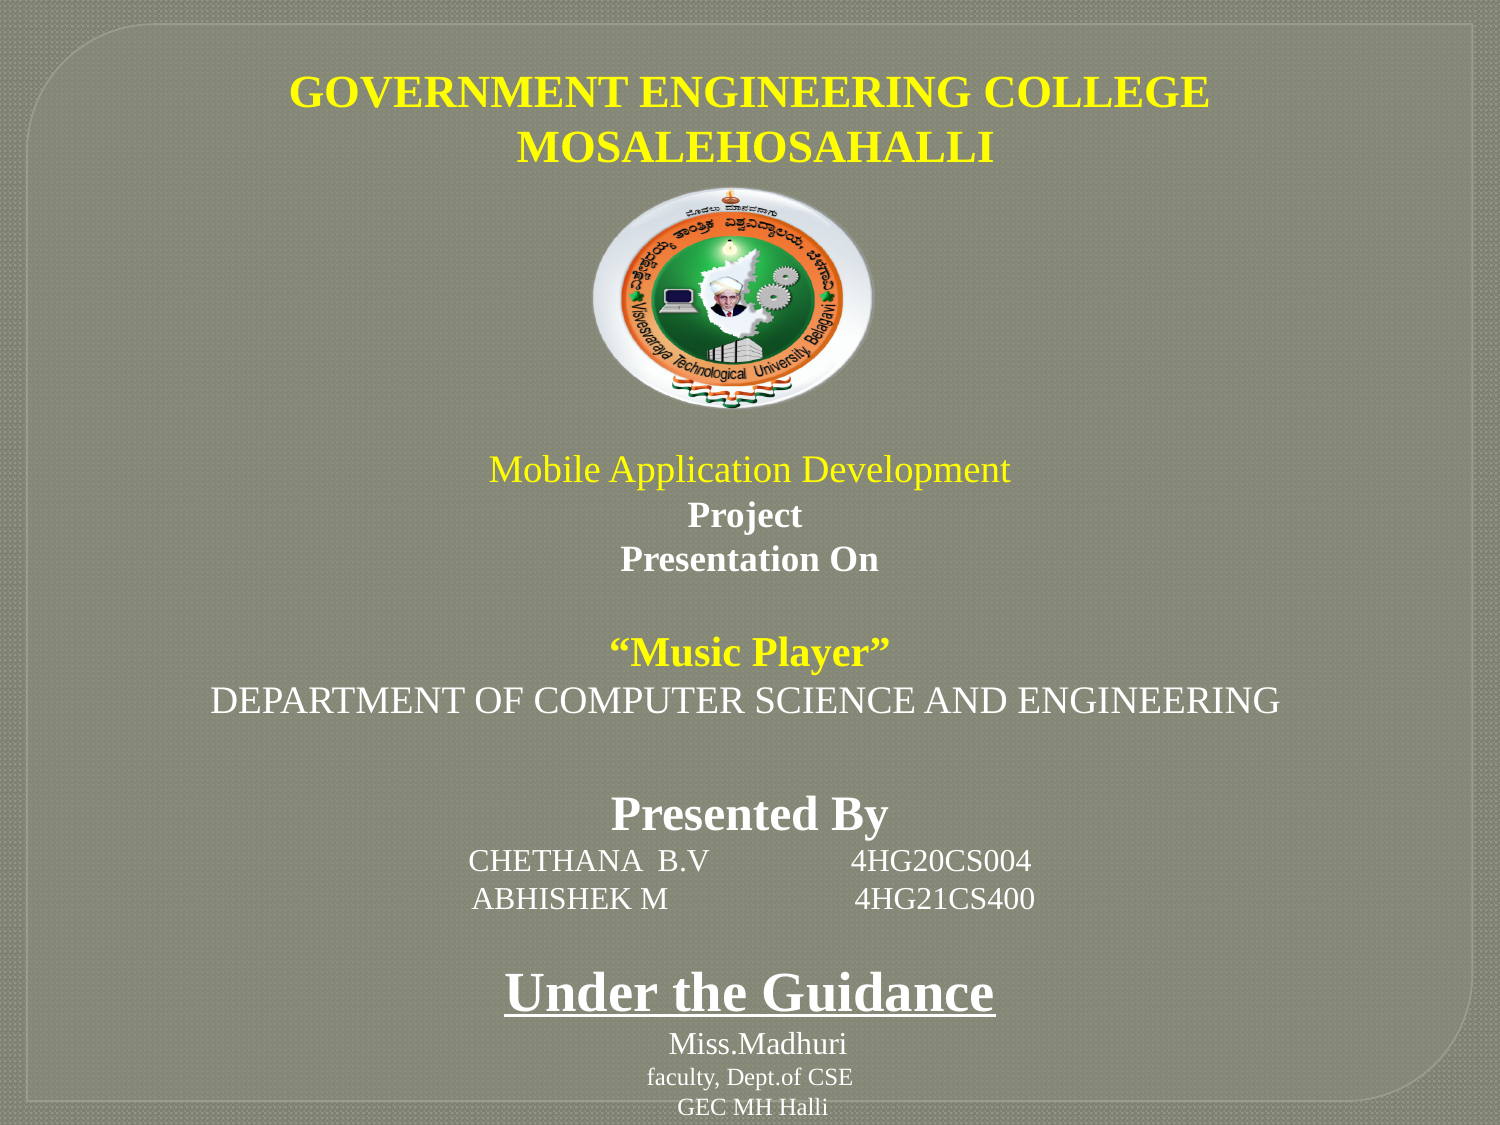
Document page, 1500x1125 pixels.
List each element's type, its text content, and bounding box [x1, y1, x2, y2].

subtitle GOVERNMENT ENGINEERING COLLEGE MOSALEHOSAHALLI Mobile Application Development Project Presentation On “Music Player” DEPARTMENT OF COMPUTER SCIENCE AND ENGINEERING Presented By CHETHANA B.V 4HG20CS004 ABHISHEK M 4HG21CS400 Under the Guidance Miss.Madhuri faculty, Dept.of CSE GEC MH Halli [0, 2, 1500, 1125]
picture [584, 184, 882, 412]
